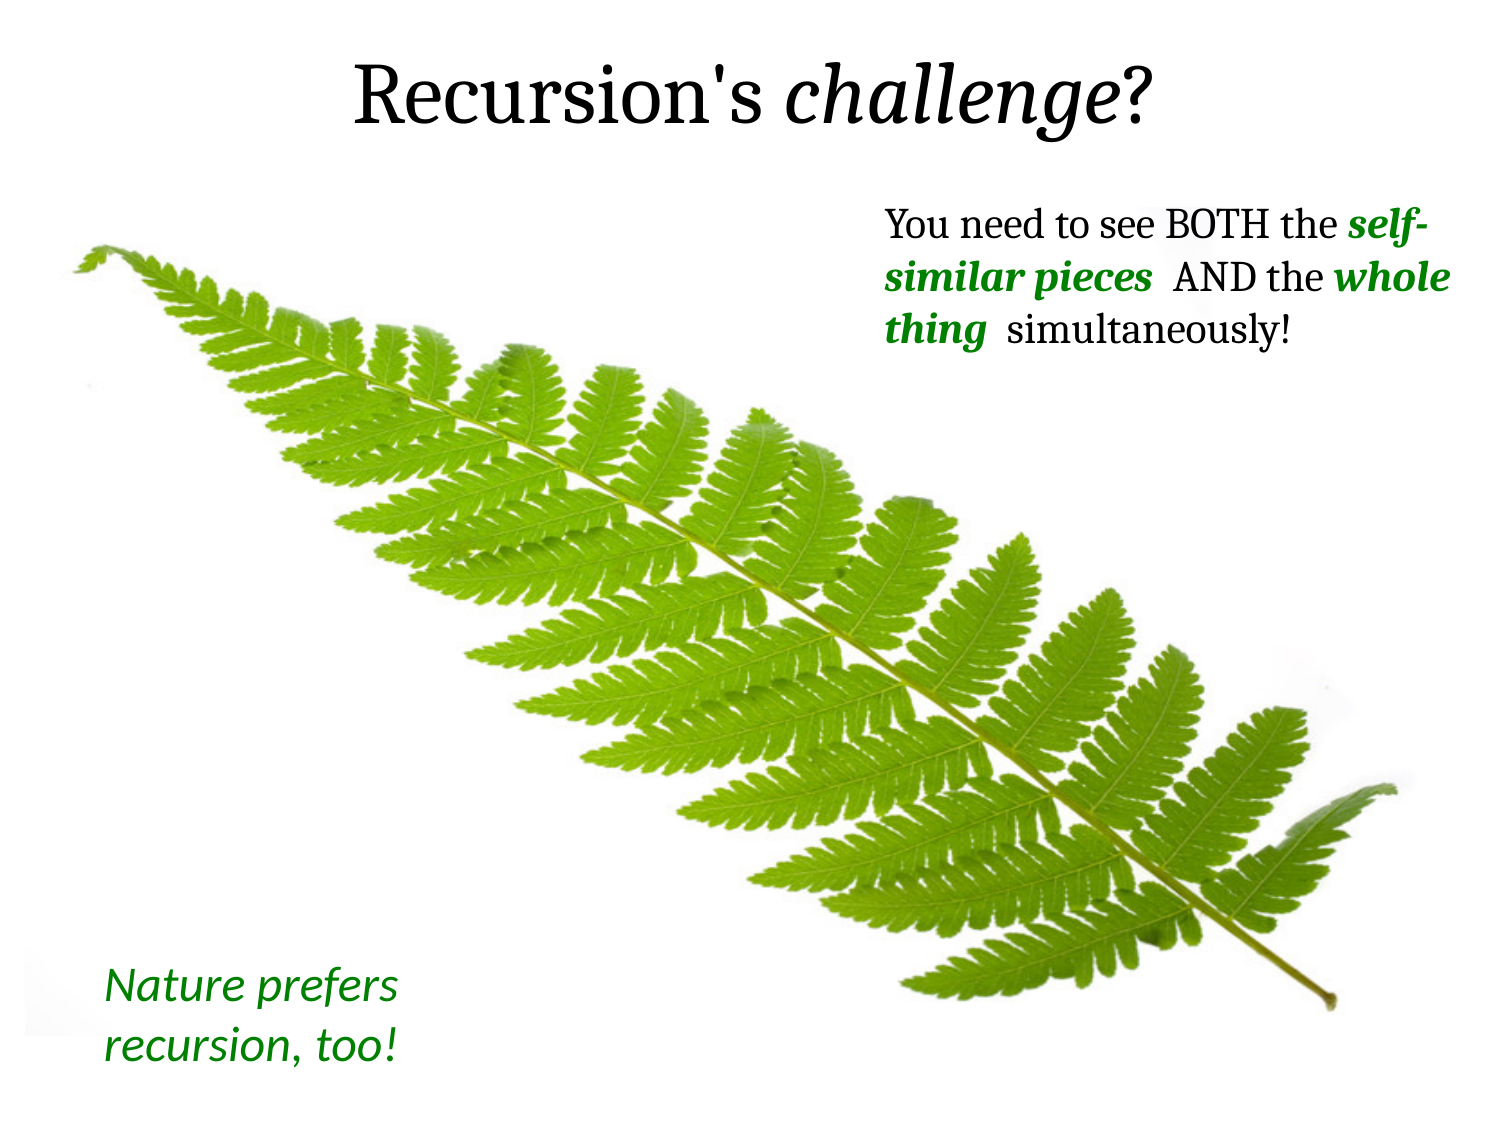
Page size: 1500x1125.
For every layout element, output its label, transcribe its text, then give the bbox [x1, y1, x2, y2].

text_box Nature prefers recursion, too! [75, 1043, 429, 1079]
picture [24, 206, 1438, 1036]
text_box You need to see BOTH the self-similar pieces AND the whole thing simultaneously! [869, 187, 1467, 360]
text_box Recursion's challenge? [74, 28, 1438, 149]
